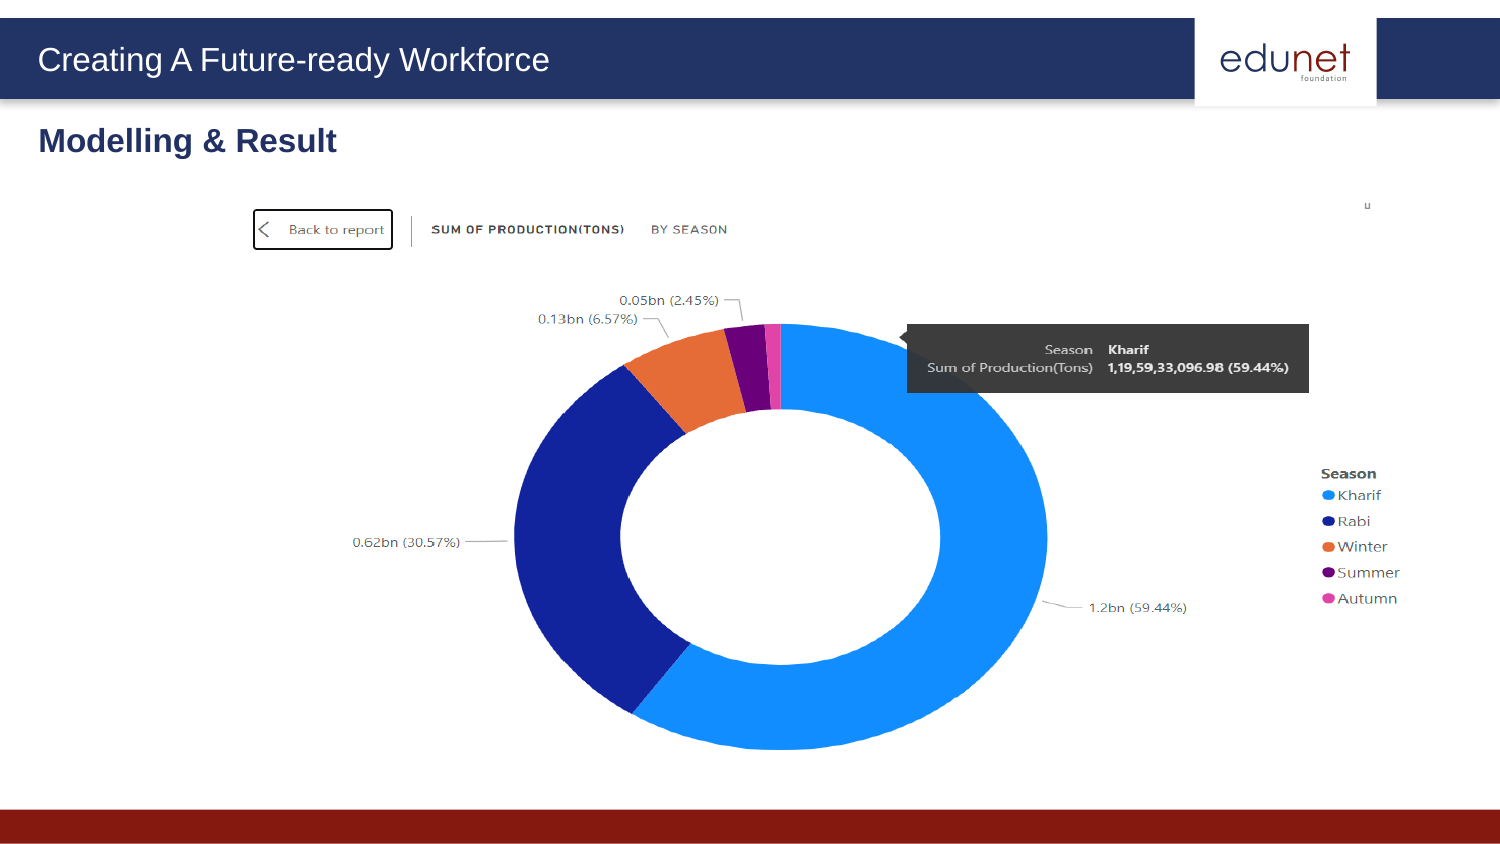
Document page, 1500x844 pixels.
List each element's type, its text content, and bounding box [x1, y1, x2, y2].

picture [238, 203, 1413, 802]
picture [1215, 38, 1356, 86]
text_box Modelling & Result [23, 112, 750, 167]
